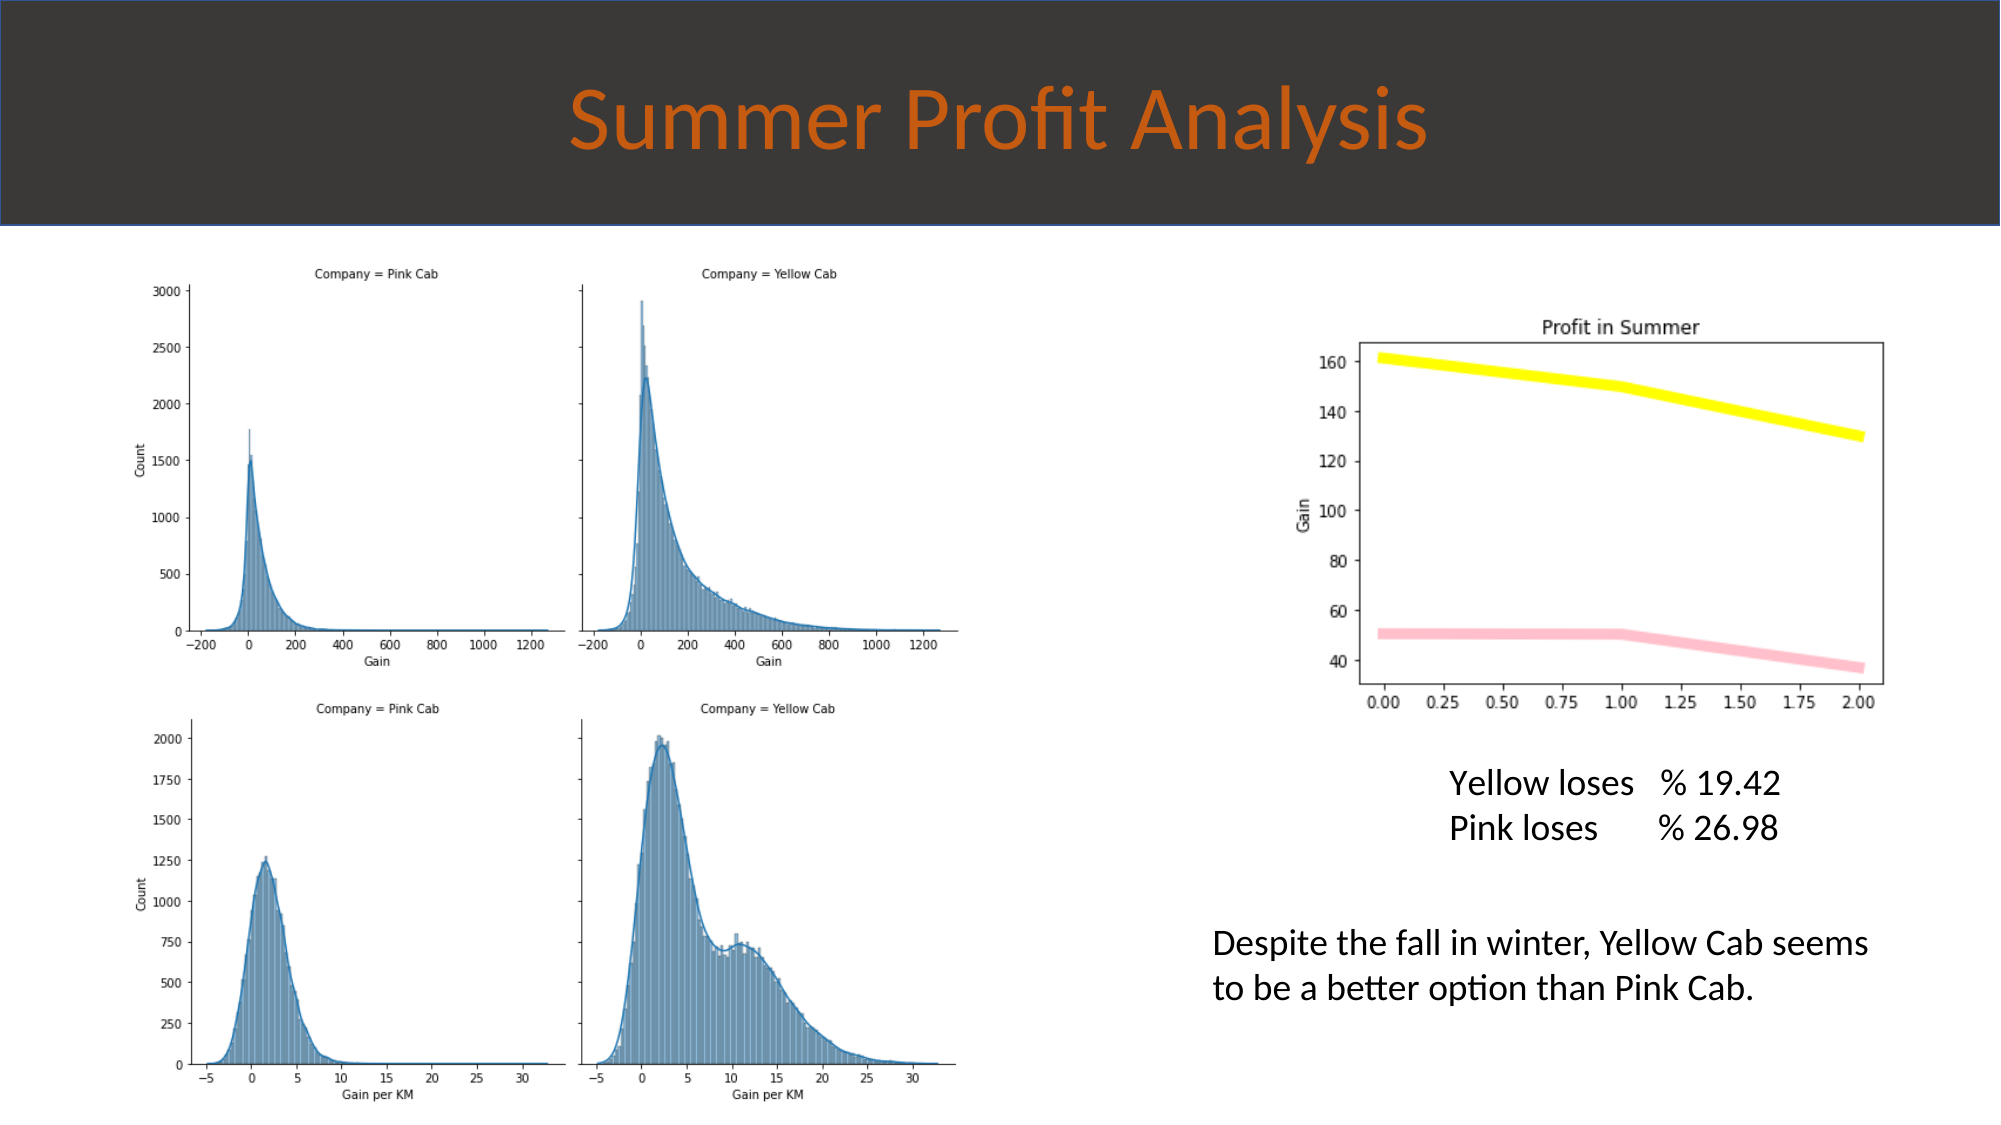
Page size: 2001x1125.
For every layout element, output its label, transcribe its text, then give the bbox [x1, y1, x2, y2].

text_box Despite the fall in winter, Yellow Cab seems to be a better option than Pink Cab. [1197, 910, 1918, 1016]
text_box Summer Profit Analysis [0, 0, 2000, 226]
picture [129, 262, 962, 673]
text_box Yellow loses % 19.42 Pink loses % 26.98 [1434, 750, 1889, 856]
picture [1288, 311, 1889, 718]
picture [129, 698, 962, 1105]
